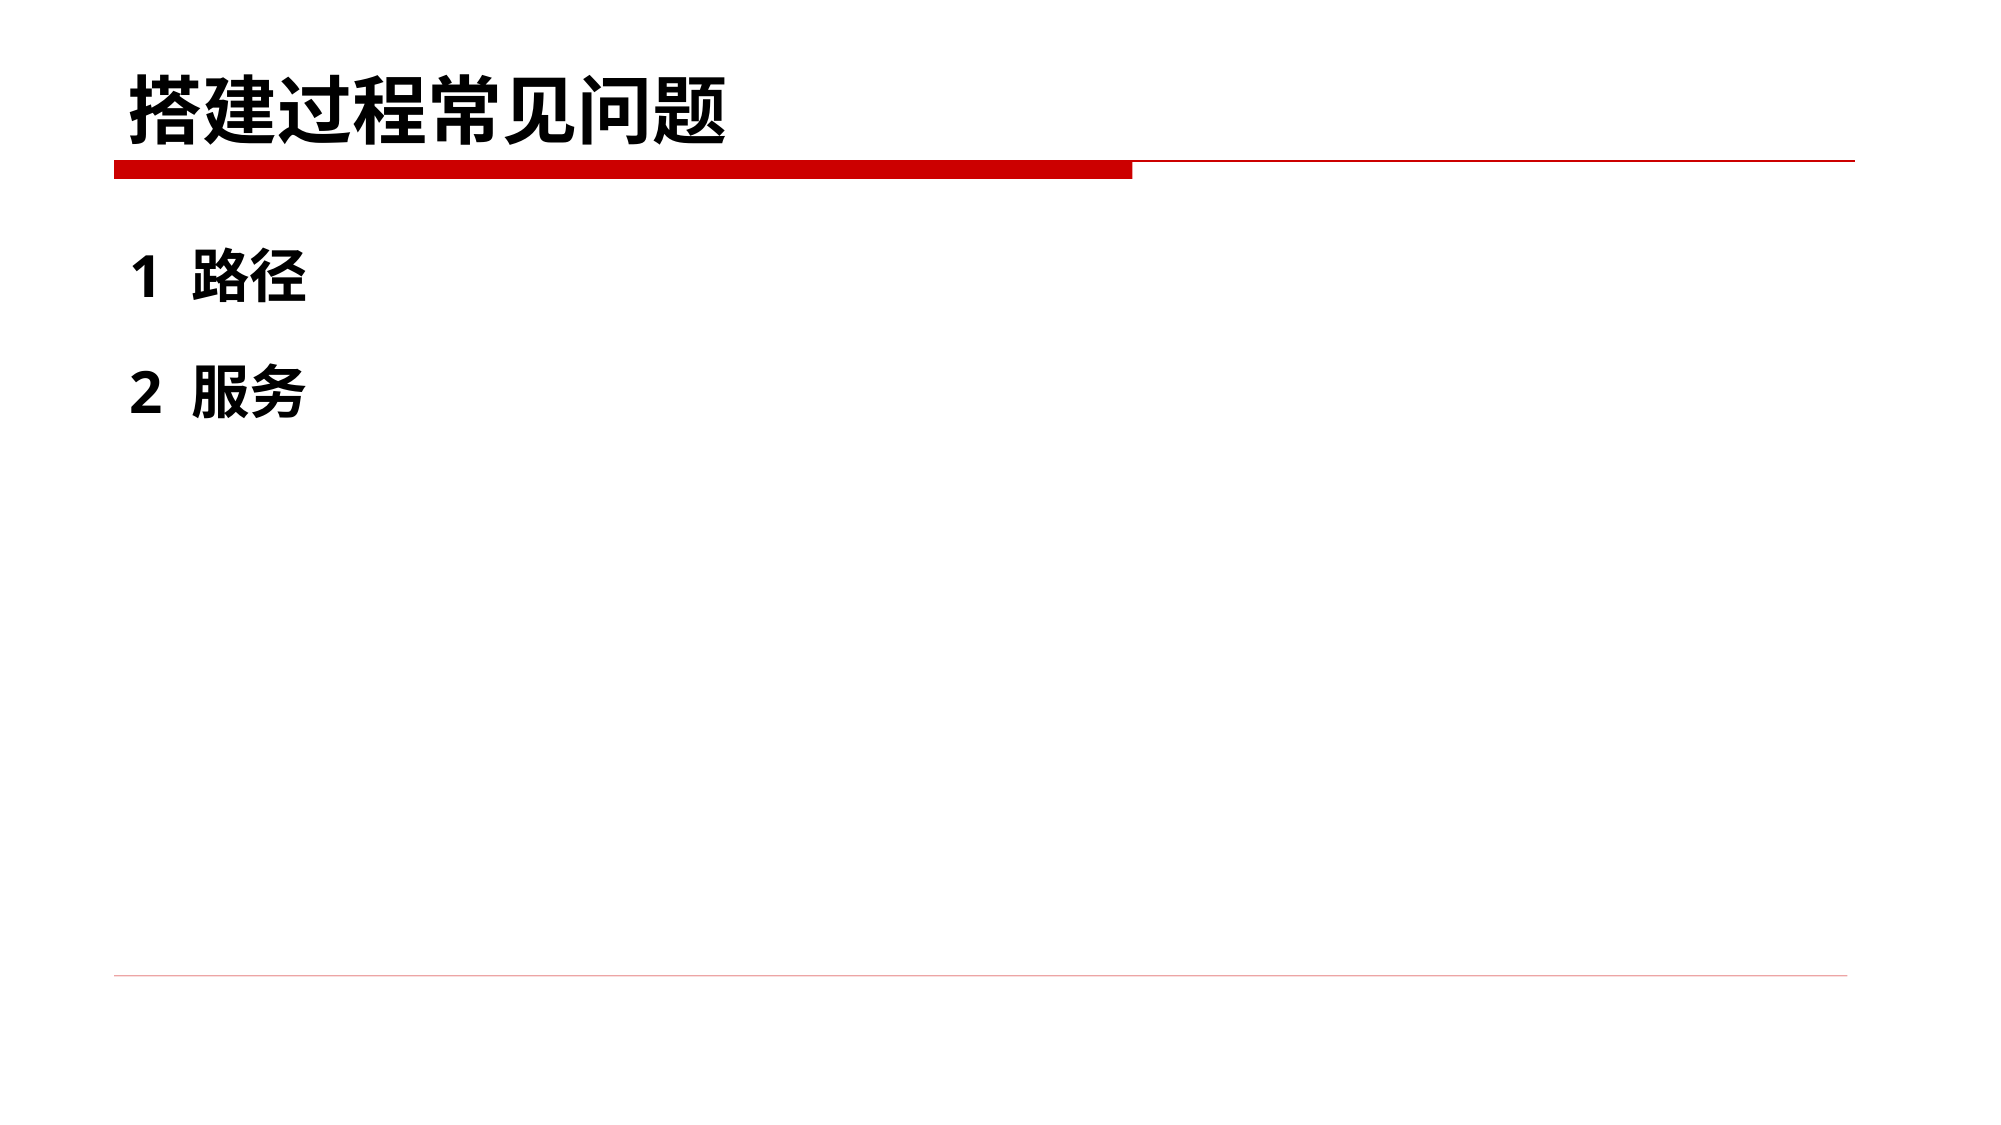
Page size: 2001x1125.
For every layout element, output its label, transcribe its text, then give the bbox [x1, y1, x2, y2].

title 搭建过程常见问题 [112, 42, 1863, 161]
list 1 路径 2 服务 [114, 196, 1865, 897]
